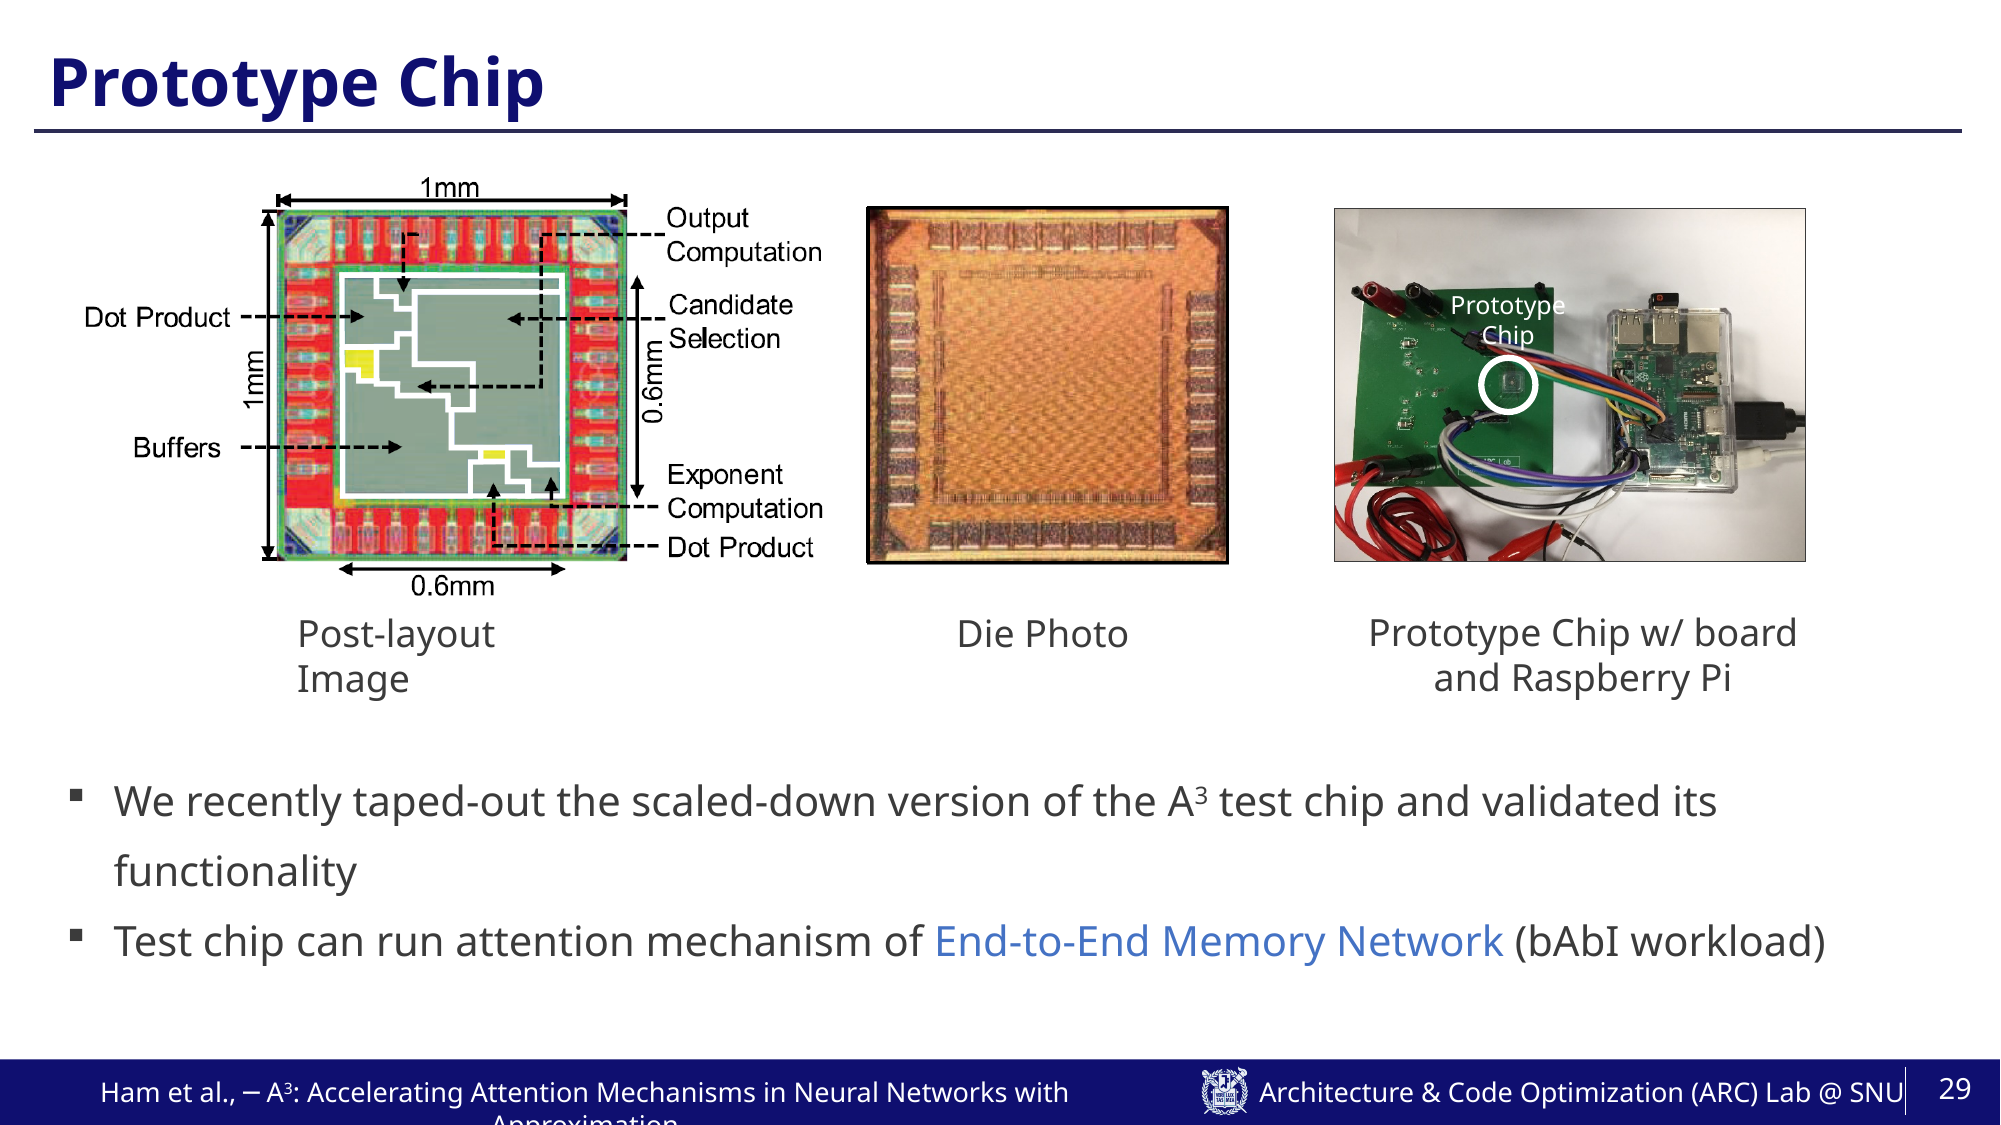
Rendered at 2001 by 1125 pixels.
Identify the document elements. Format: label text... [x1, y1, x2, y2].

picture [1198, 1066, 1251, 1116]
slide_number 29 [1918, 1060, 1992, 1121]
text_box Die Photo [875, 602, 1211, 663]
picture [75, 168, 1279, 602]
text_box We recently taped-out the scaled-down version of the A3 test chip and validated its functionality Test chip can run attention mechanism of End-to-End Memory Network (bAbI workload) [51, 747, 1945, 973]
title Prototype Chip [33, 27, 1963, 143]
text_box Post-layout Image [282, 602, 617, 708]
text_box Prototype Chip w/ board and Raspberry Pi [1333, 601, 1834, 707]
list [1334, 208, 1806, 562]
